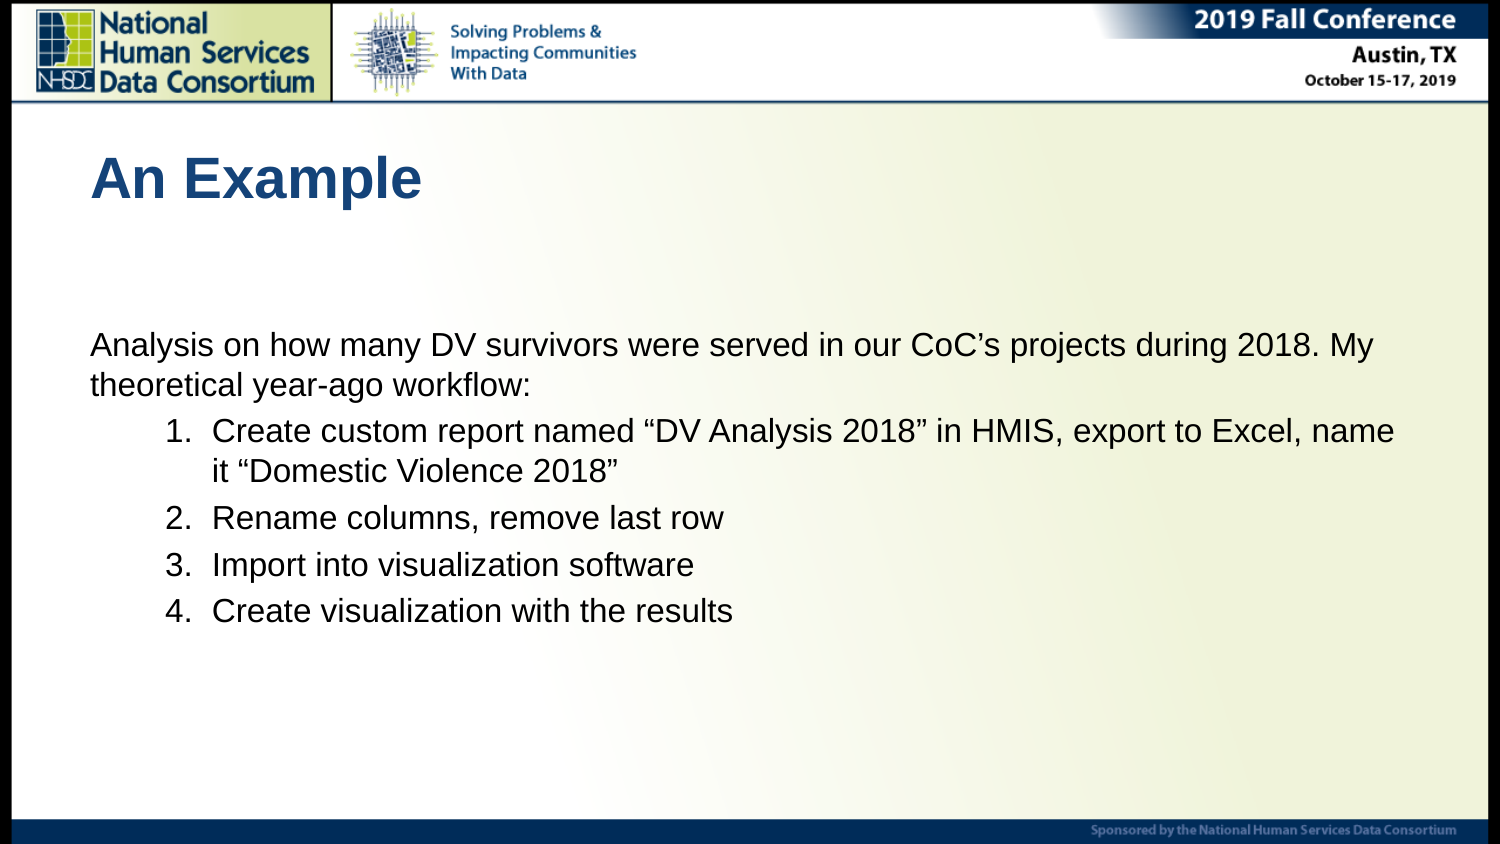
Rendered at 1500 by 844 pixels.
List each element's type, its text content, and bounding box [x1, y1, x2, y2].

title An Example [75, 104, 1425, 246]
picture [0, 0, 1500, 844]
list Analysis on how many DV survivors were served in our CoC’s projects during 2018. My theoretical year-ago workflow: Create custom report named “DV Analysis 2018” in HMIS, export to Excel, name it “Domestic Violence 2018” Rename columns, remove last row Import into visualization software Create visualization with the results [75, 315, 1425, 754]
